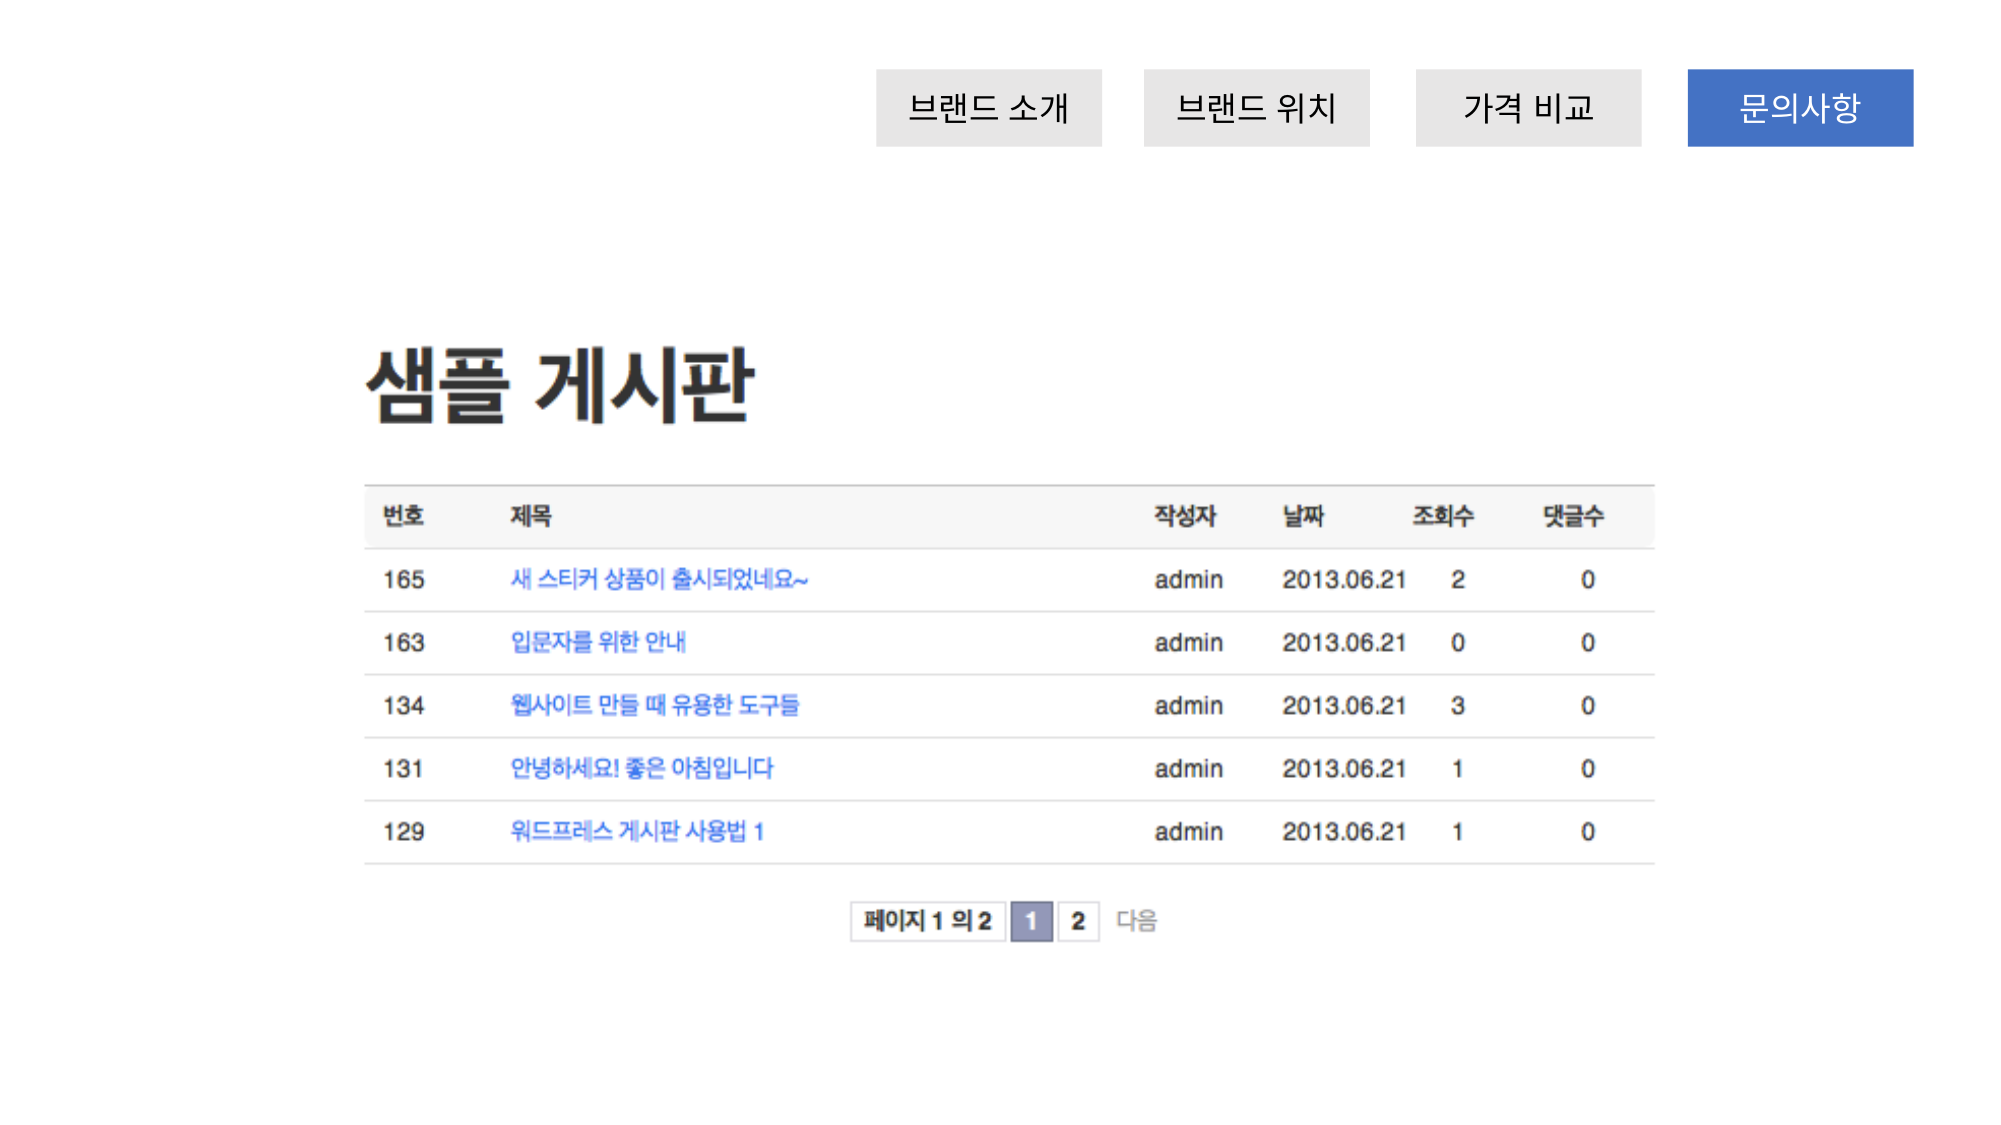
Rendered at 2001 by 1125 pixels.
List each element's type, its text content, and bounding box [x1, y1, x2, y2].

picture [300, 304, 1700, 975]
text_box 문의사항 [1687, 68, 1915, 148]
text_box 브랜드 위치 [1143, 68, 1371, 148]
text_box 가격 비교 [1415, 68, 1643, 148]
text_box 브랜드 소개 [875, 68, 1103, 148]
